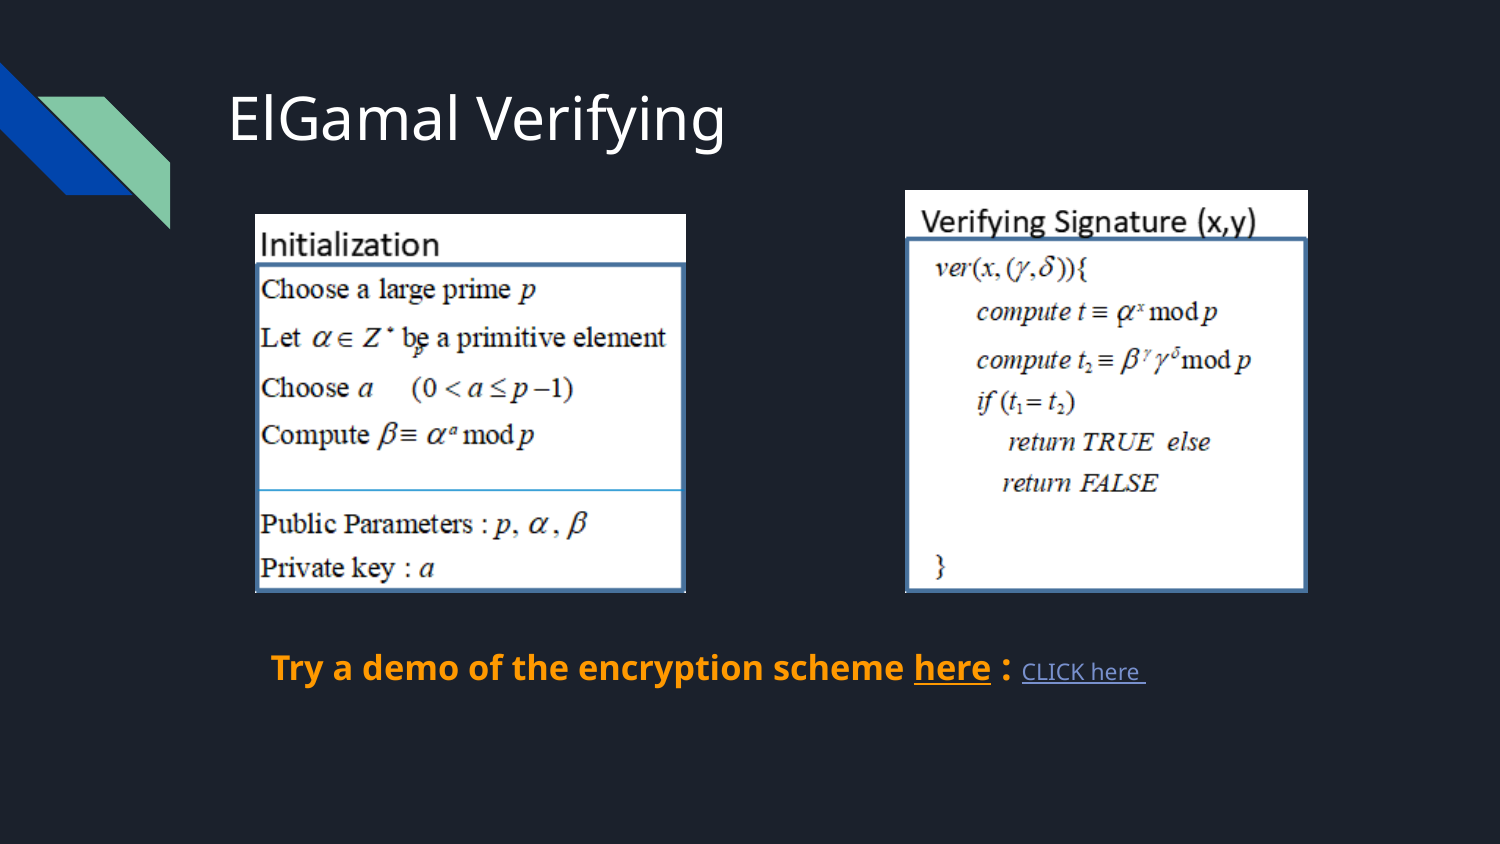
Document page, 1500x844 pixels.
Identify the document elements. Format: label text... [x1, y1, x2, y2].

picture [905, 189, 1308, 593]
title ElGamal Verifying [212, 64, 1368, 215]
text_box Try a demo of the encryption scheme here : CLICK here [255, 620, 1308, 771]
picture [255, 214, 686, 593]
